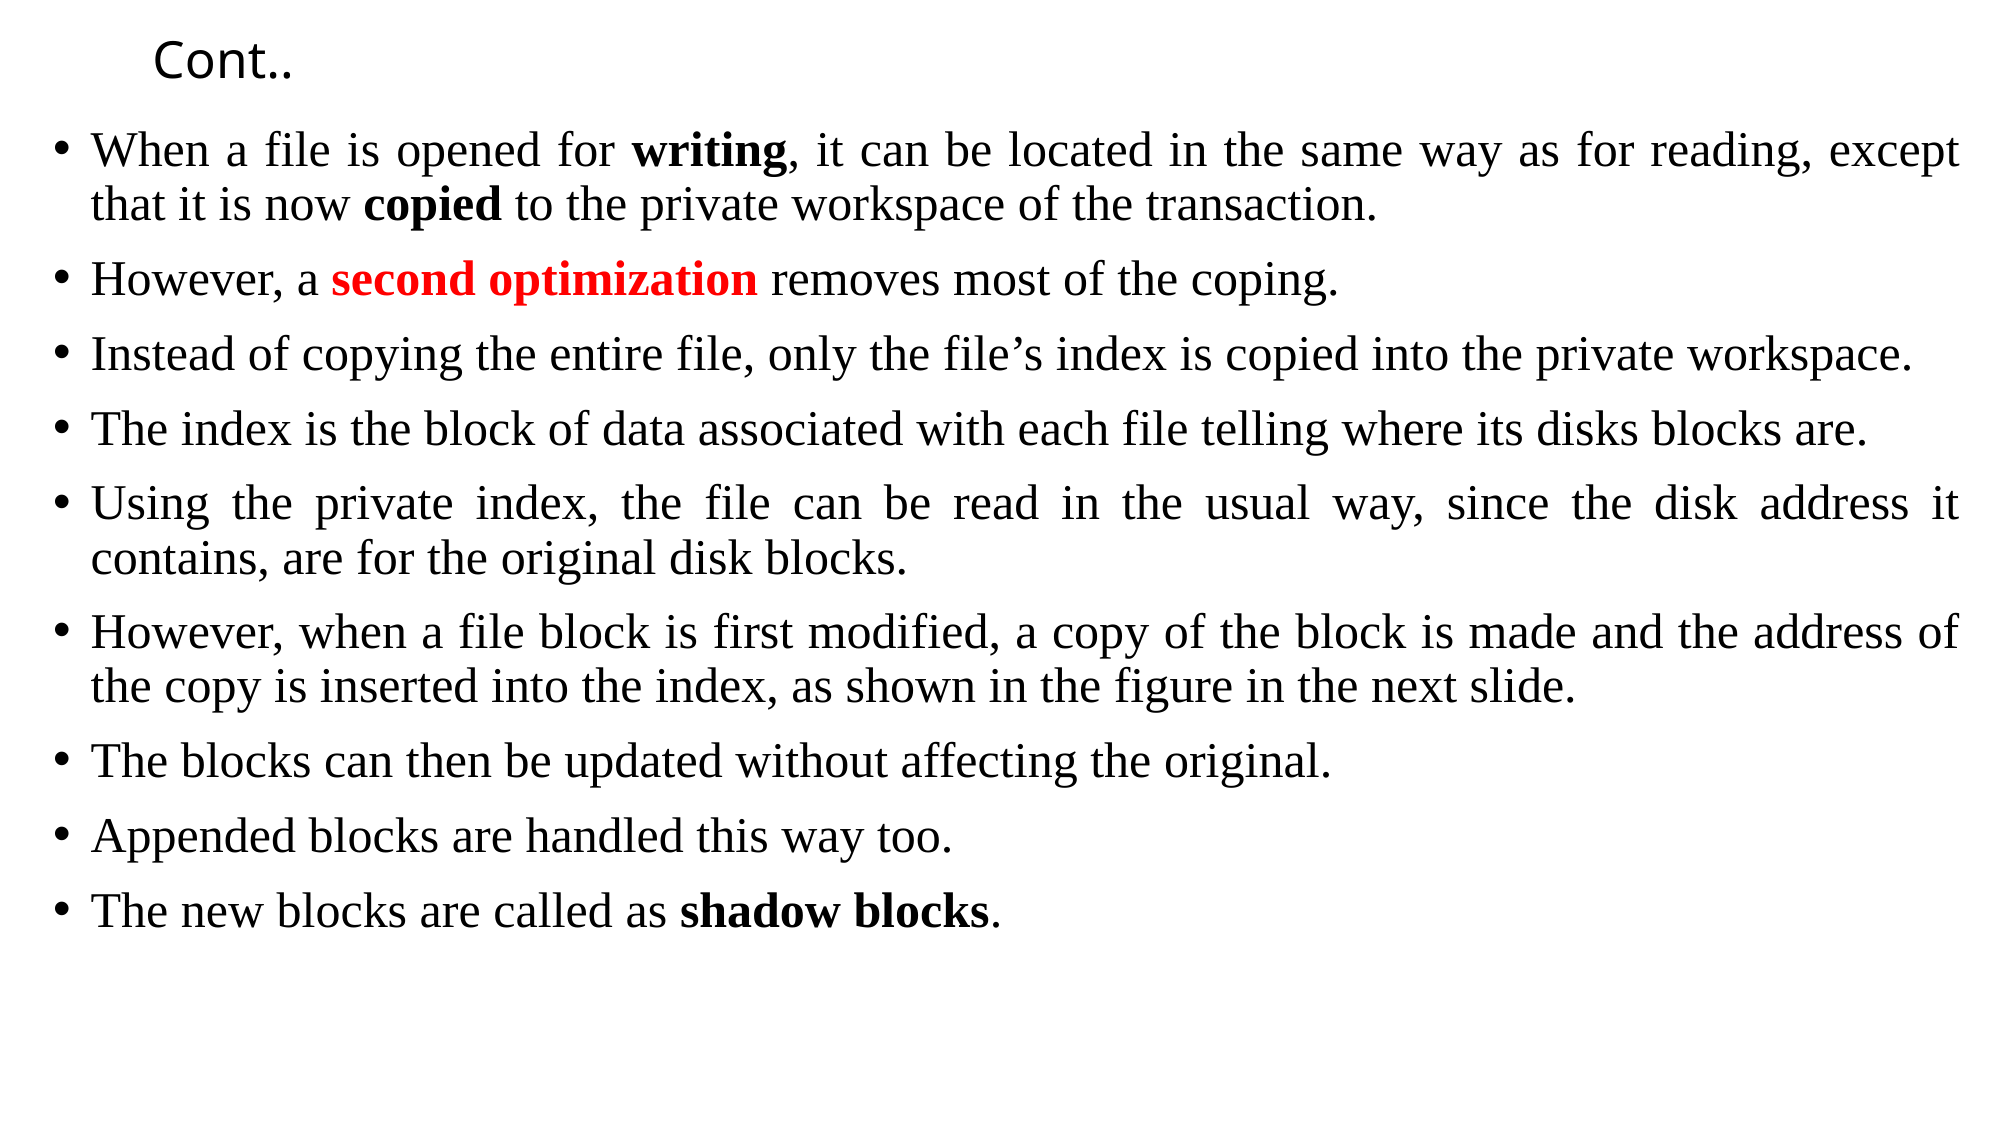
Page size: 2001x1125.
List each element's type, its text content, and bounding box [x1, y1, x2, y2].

title Cont.. [137, 26, 1863, 98]
list When a file is opened for writing, it can be located in the same way as for reading, except that it is now copied to the private workspace of the transaction. However, a second optimization removes most of the coping. Instead of copying the entire file, only the file’s index is copied into the private workspace. The index is the block of data associated with each file telling where its disks blocks are. Using the private index, the file can be read in the usual way, since the disk address it contains, are for the original disk blocks. However, when a file block is first modified, a copy of the block is made and the address of the copy is inserted into the index, as shown in the figure in the next slide. The blocks can then be updated without affecting the original. Appended blocks are handled this way too. The new blocks are called as shadow blocks. [38, 116, 1976, 1094]
